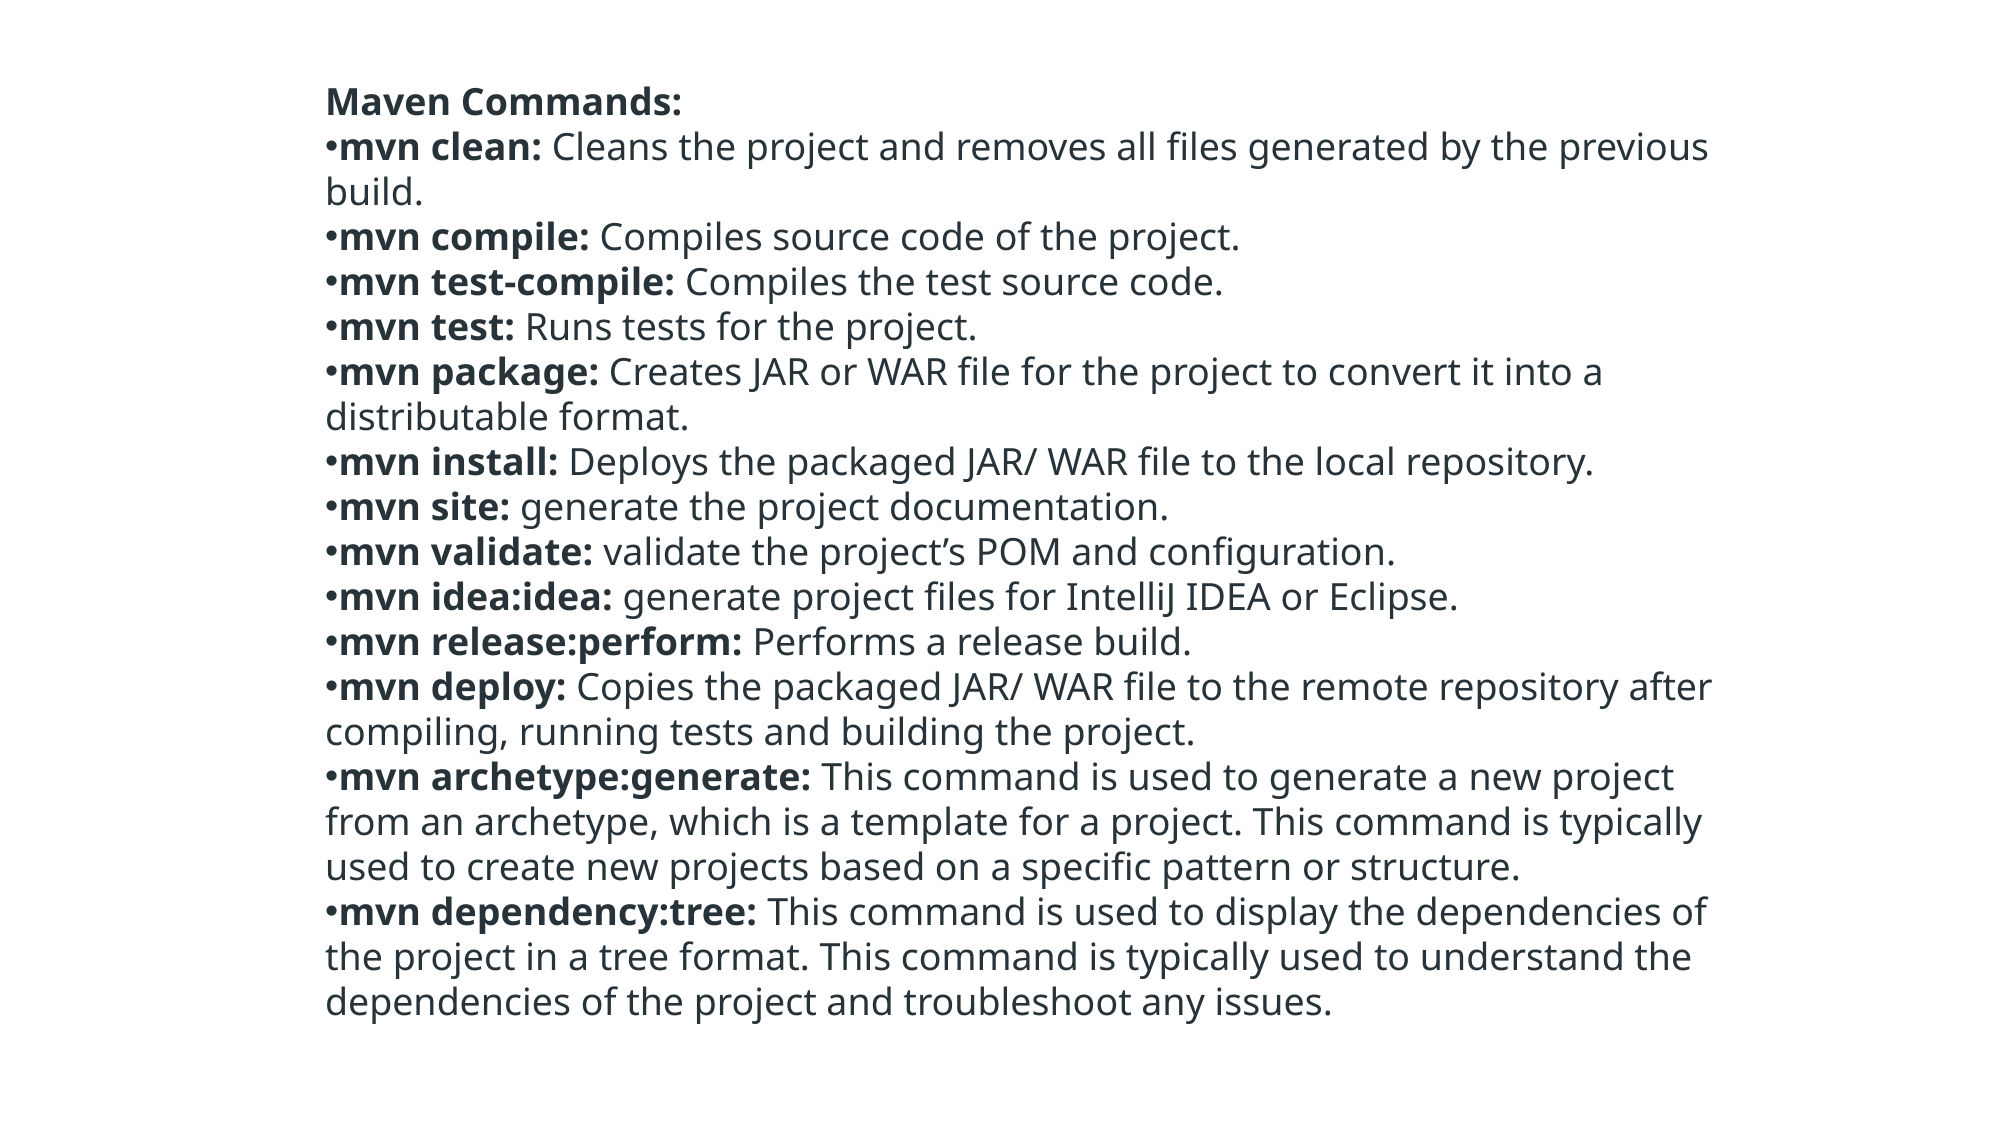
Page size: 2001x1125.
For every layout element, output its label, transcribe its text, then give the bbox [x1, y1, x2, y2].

text_box Maven Commands: mvn clean: Cleans the project and removes all files generated by the previous build. mvn compile: Compiles source code of the project. mvn test-compile: Compiles the test source code. mvn test: Runs tests for the project. mvn package: Creates JAR or WAR file for the project to convert it into a distributable format. mvn install: Deploys the packaged JAR/ WAR file to the local repository. mvn site: generate the project documentation. mvn validate: validate the project’s POM and configuration. mvn idea:idea: generate project files for IntelliJ IDEA or Eclipse. mvn release:perform: Performs a release build. mvn deploy: Copies the packaged JAR/ WAR file to the remote repository after compiling, running tests and building the project. mvn archetype:generate: This command is used to generate a new project from an archetype, which is a template for a project. This command is typically used to create new projects based on a specific pattern or structure. mvn dependency:tree: This command is used to display the dependencies of the project in a tree format. This command is typically used to understand the dependencies of the project and troubleshoot any issues. [310, 70, 1731, 1030]
